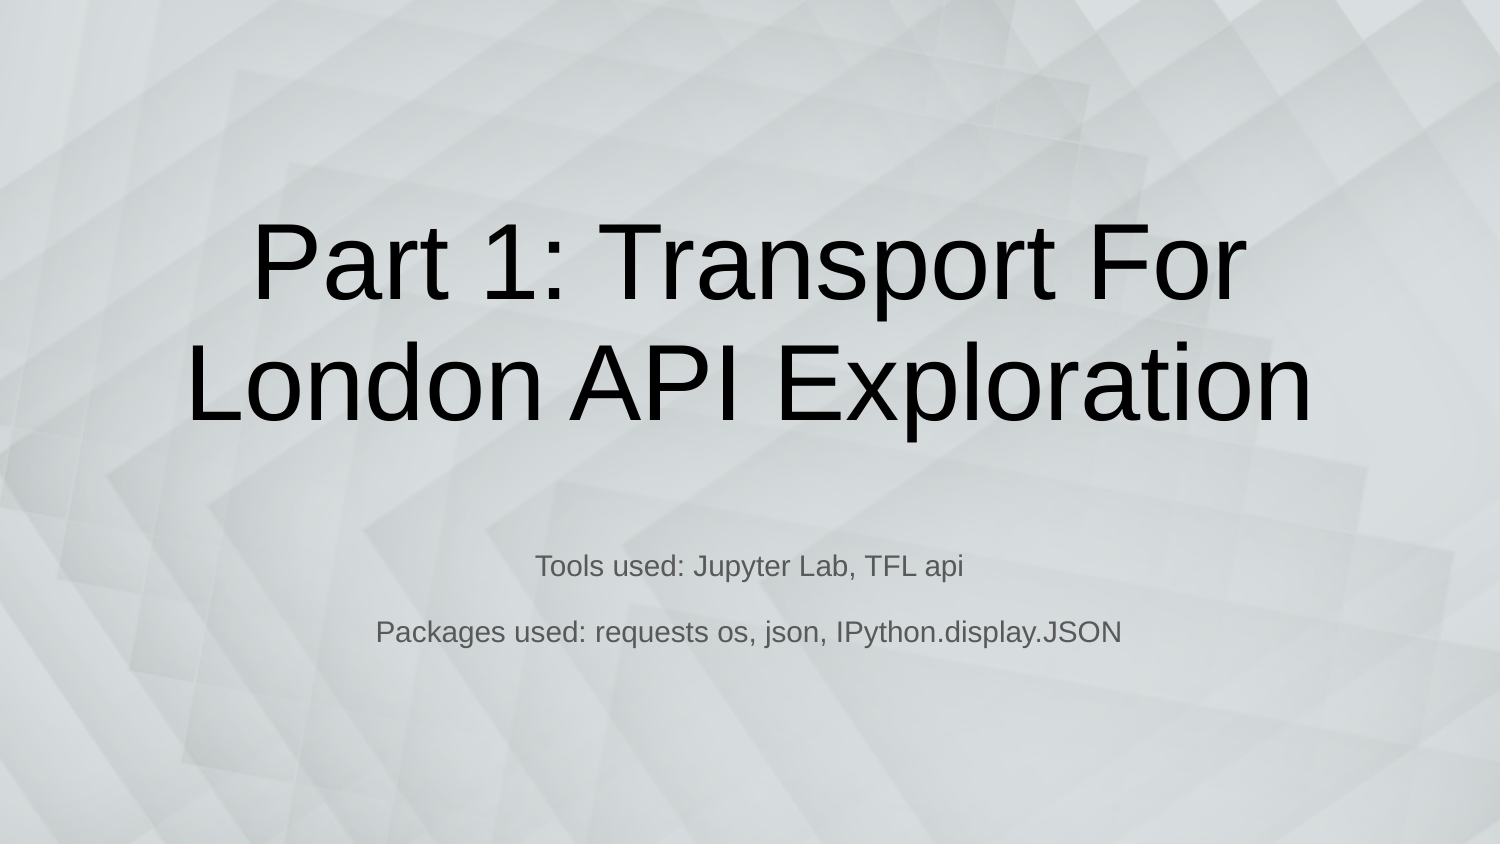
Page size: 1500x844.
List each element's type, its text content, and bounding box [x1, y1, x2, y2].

title Part 1: Transport For London API Exploration [51, 122, 1449, 459]
subtitle Tools used: Jupyter Lab, TFL api Packages used: requests os, json, IPython.display.JSON [51, 534, 1449, 665]
picture [0, 0, 1500, 844]
